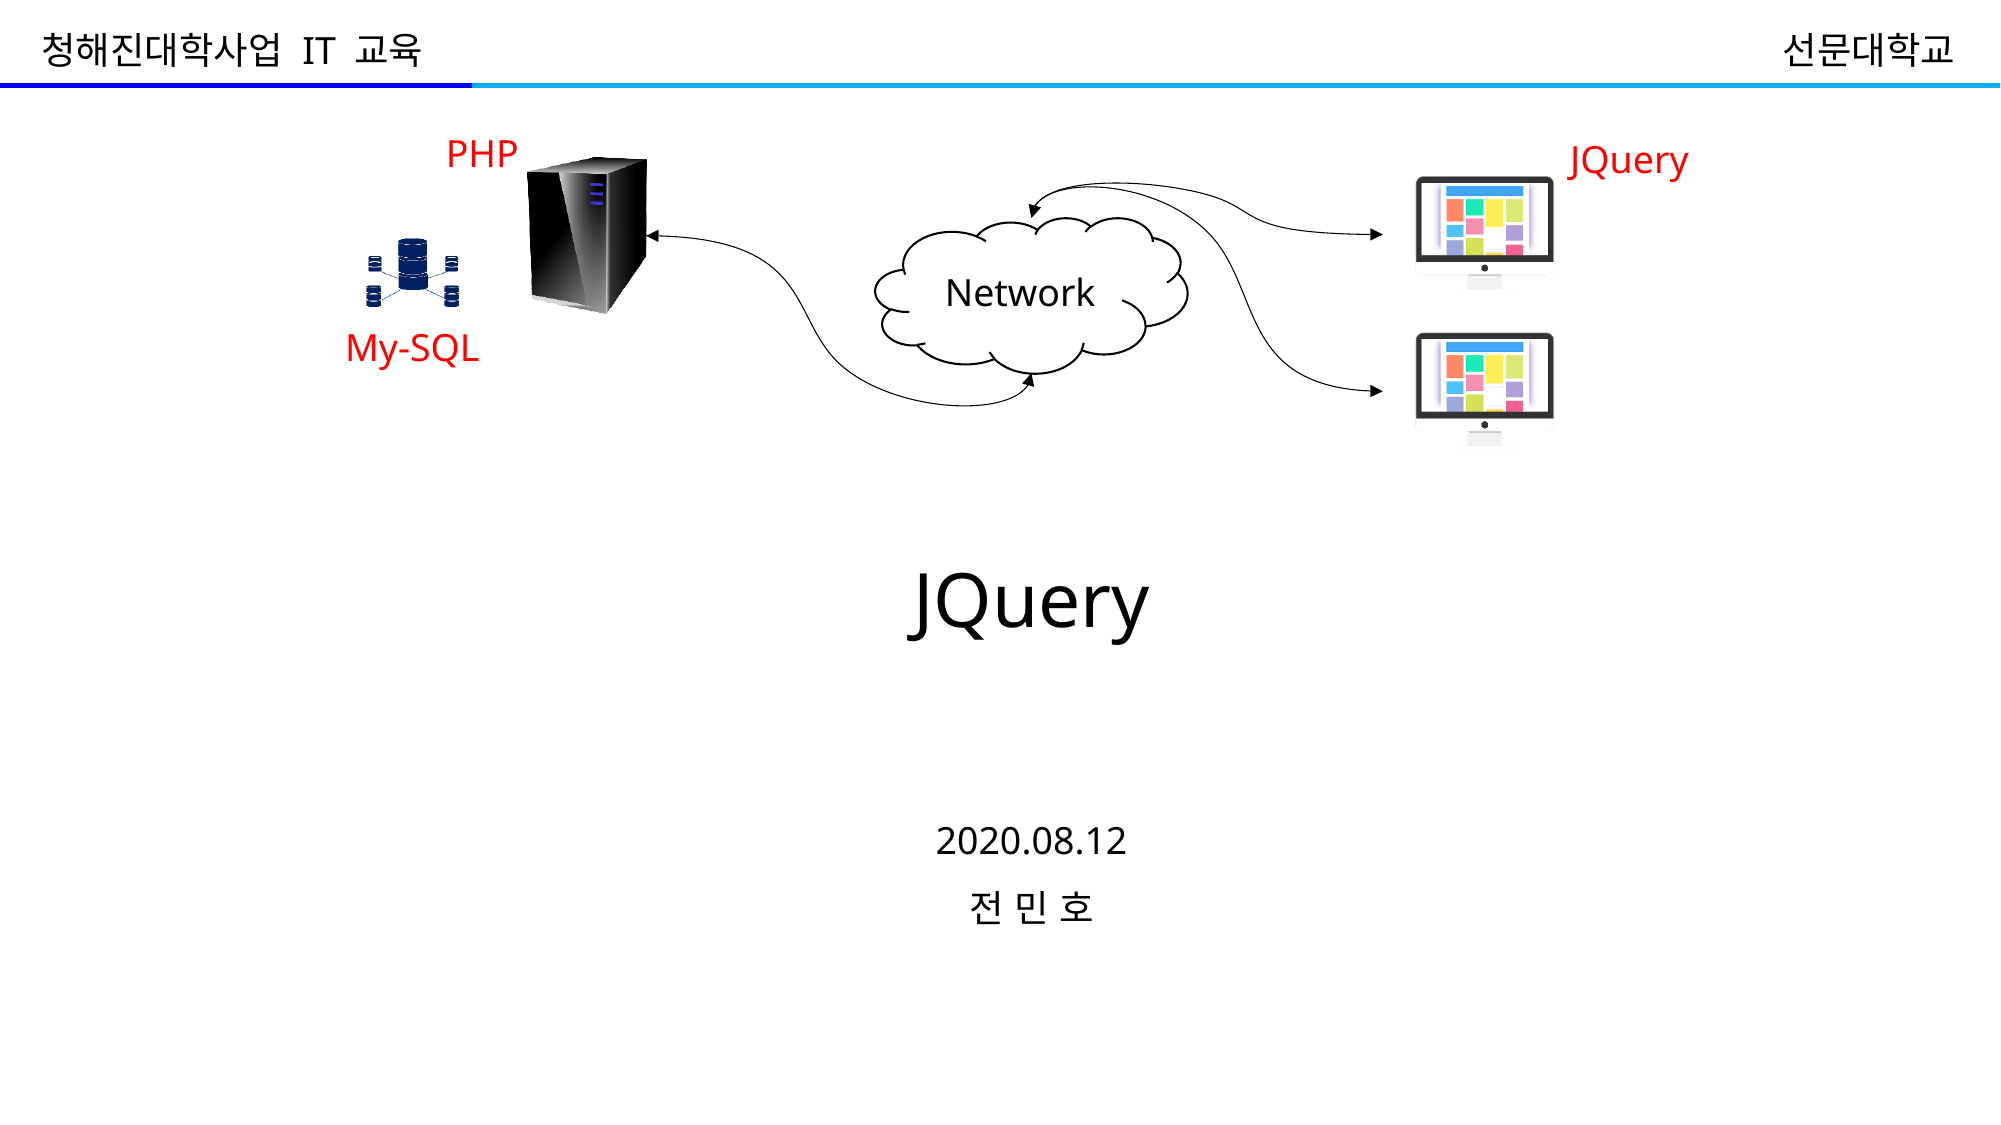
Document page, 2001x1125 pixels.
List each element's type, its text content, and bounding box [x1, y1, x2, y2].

picture [351, 232, 474, 312]
text_box PHP [431, 122, 534, 183]
text_box 2020.08.12 전 민 호 [920, 787, 1143, 937]
text_box JQuery [457, 545, 1606, 651]
text_box JQuery [1555, 128, 1704, 189]
text_box 청해진대학사업 IT 교육 [26, 19, 439, 80]
text_box 선문대학교 [1767, 19, 1971, 80]
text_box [527, 157, 1587, 462]
text_box My-SQL [330, 316, 495, 377]
